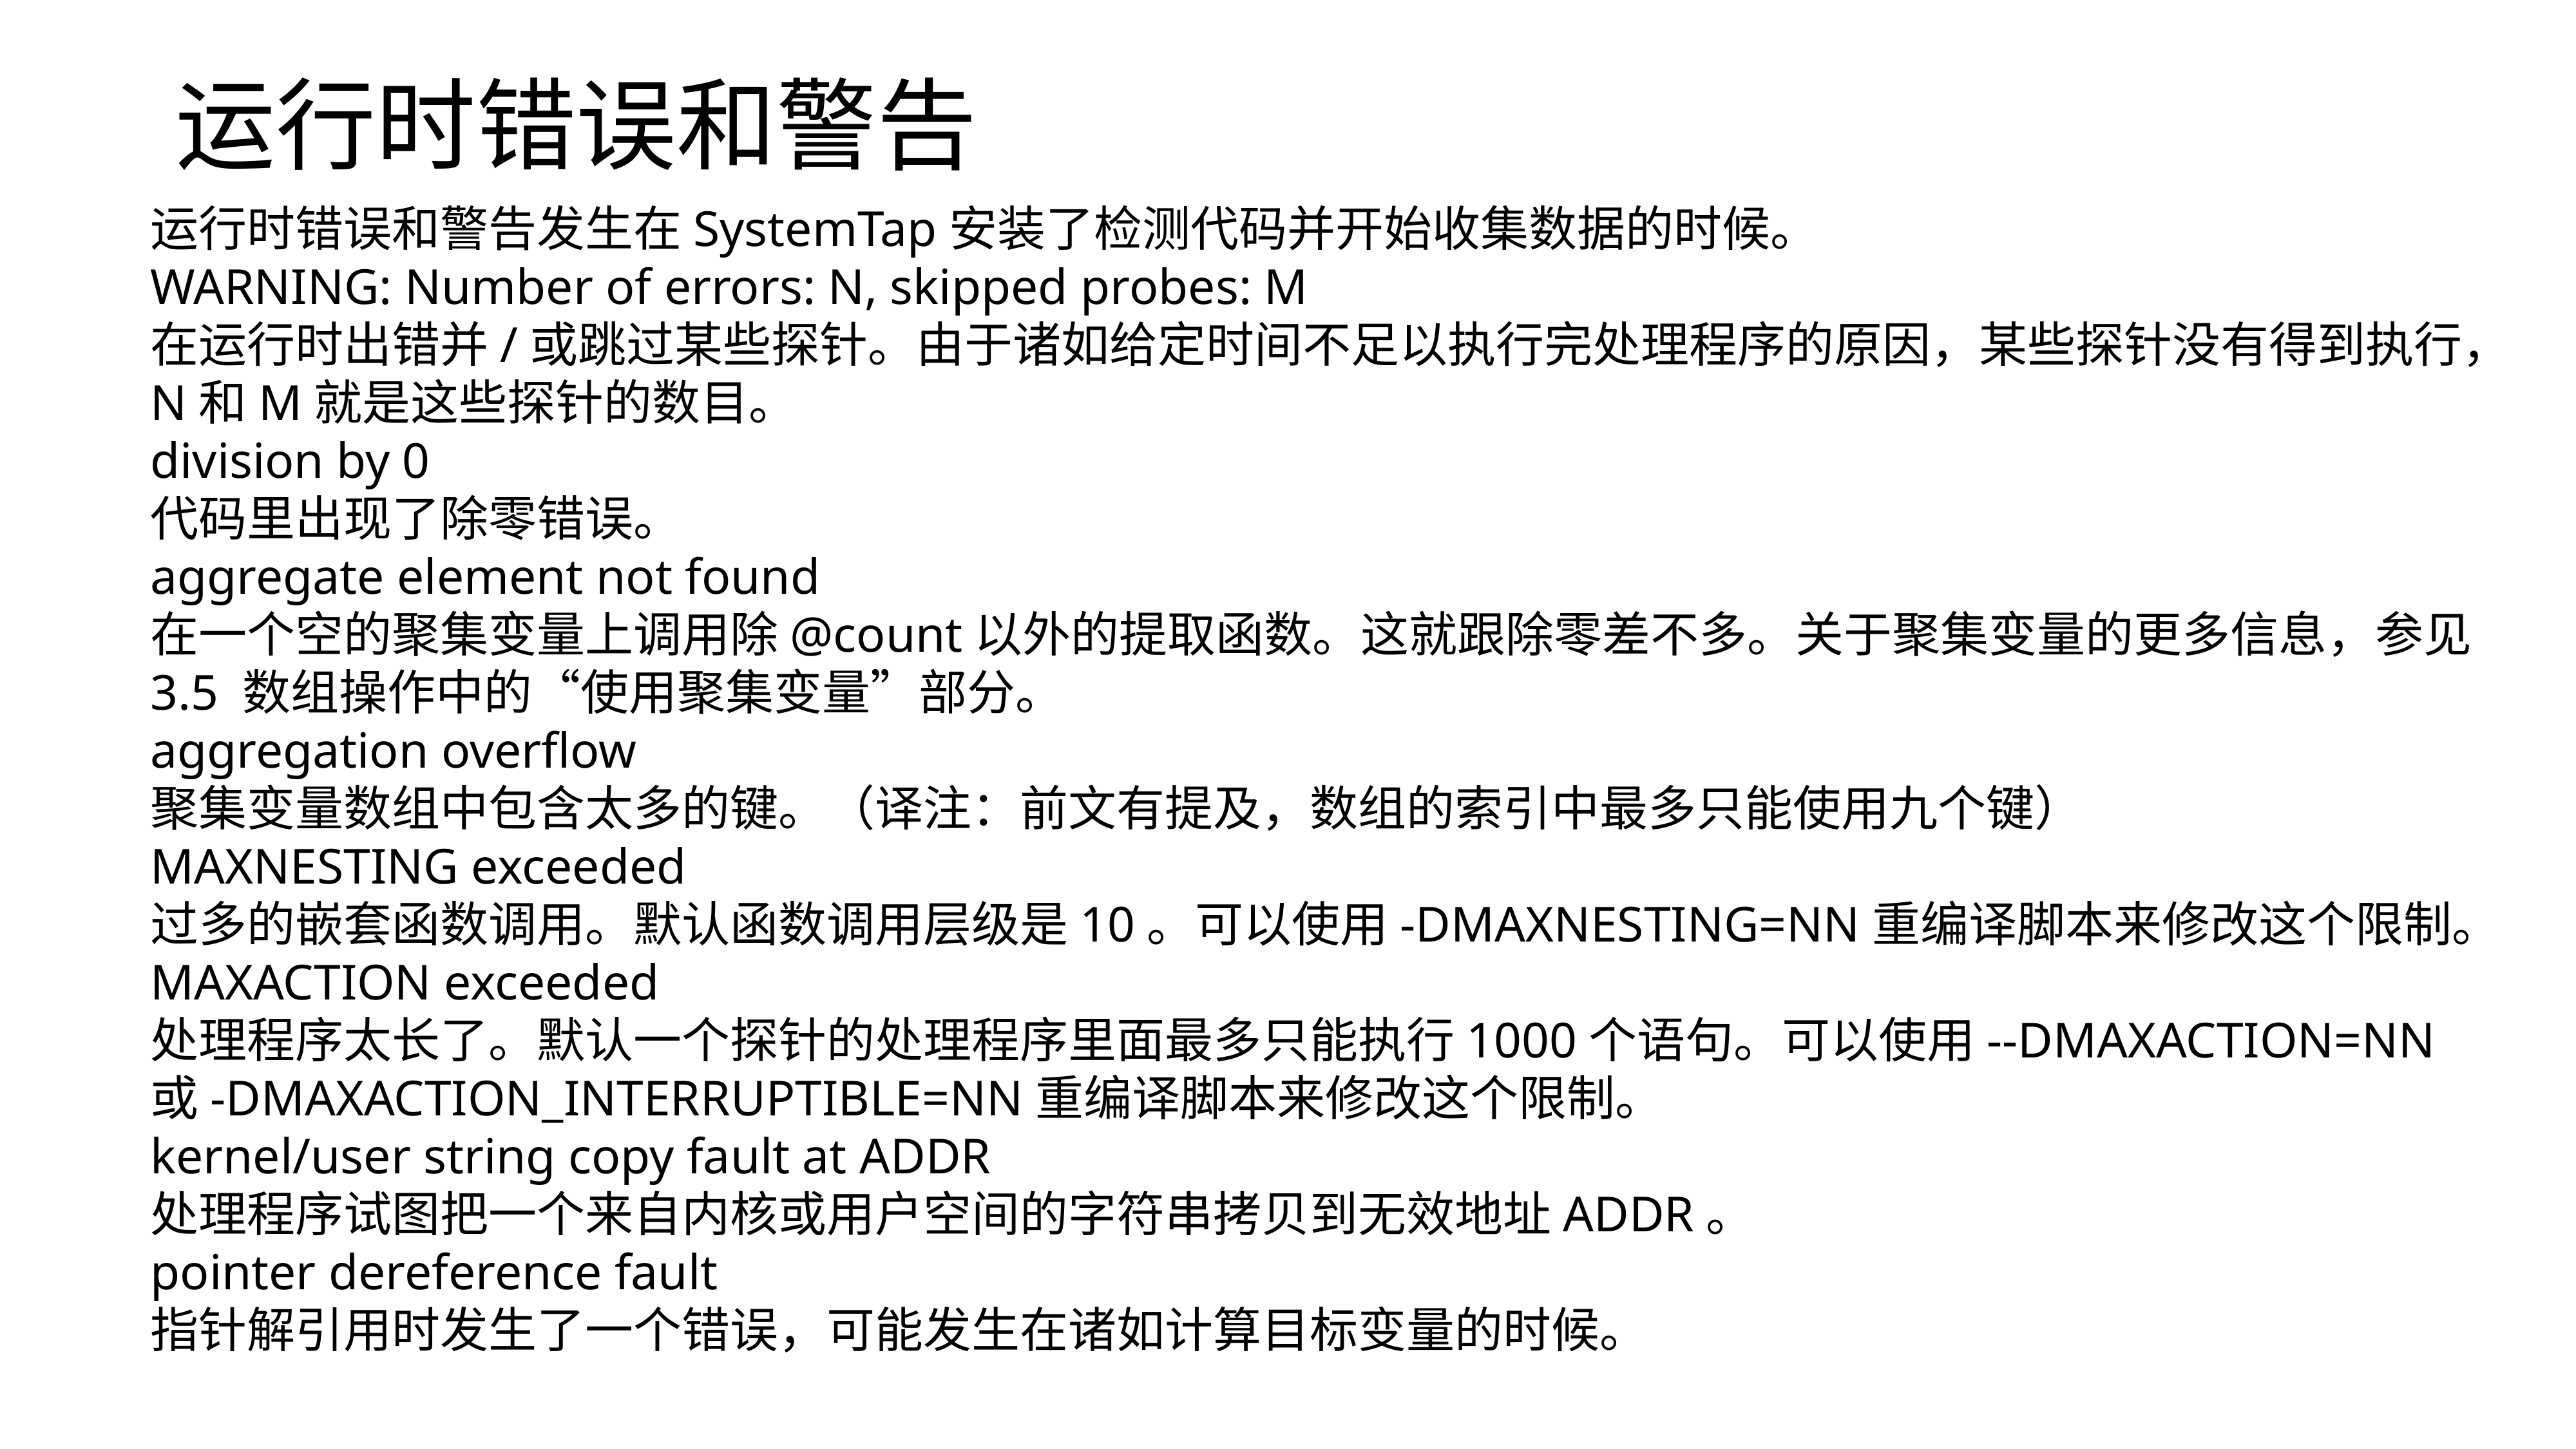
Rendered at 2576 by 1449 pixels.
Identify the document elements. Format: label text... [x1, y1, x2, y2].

title 运行时错误和警告 [166, 20, 2331, 193]
text_box 运行时错误和警告发生在SystemTap安装了检测代码并开始收集数据的时候。 ⁠WARNING: Number of errors: N, skipped probes: M 在运行时出错并/或跳过某些探针。由于诸如给定时间不足以执行完处理程序的原因，某些探针没有得到执行，N和M就是这些探针的数目。 ⁠division by 0 代码里出现了除零错误。 ⁠aggregate element not found 在一个空的聚集变量上调用除@count以外的提取函数。这就跟除零差不多。关于聚集变量的更多信息，参见3.5 数组操作中的“使用聚集变量”部分。 ⁠aggregation overflow 聚集变量数组中包含太多的键。（译注：前文有提及，数组的索引中最多只能使用九个键） ⁠MAXNESTING exceeded 过多的嵌套函数调用。默认函数调用层级是10。可以使用-DMAXNESTING=NN重编译脚本来修改这个限制。 ⁠MAXACTION exceeded 处理程序太长了。默认一个探针的处理程序里面最多只能执行1000个语句。可以使用--DMAXACTION=NN或-DMAXACTION_INTERRUPTIBLE=NN重编译脚本来修改这个限制。 ⁠kernel/user string copy fault at ADDR 处理程序试图把一个来自内核或用户空间的字符串拷贝到无效地址ADDR。 pointer dereference fault 指针解引用时发生了一个错误，可能发生在诸如计算目标变量的时候。 [140, 193, 2508, 1362]
